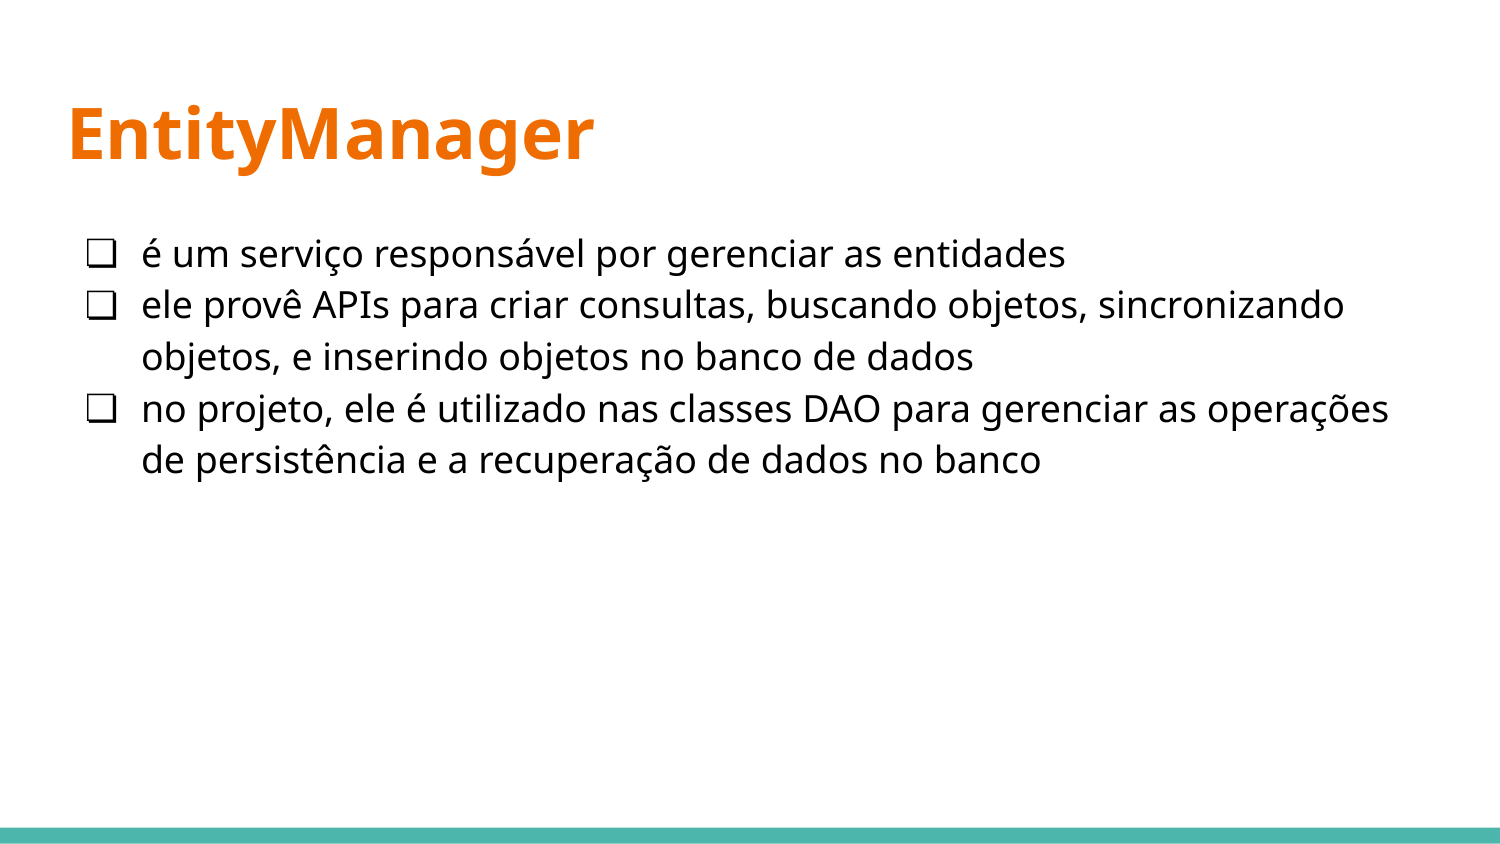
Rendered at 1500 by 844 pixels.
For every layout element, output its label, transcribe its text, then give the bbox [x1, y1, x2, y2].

list é um serviço responsável por gerenciar as entidades ele provê APIs para criar consultas, buscando objetos, sincronizando objetos, e inserindo objetos no banco de dados no projeto, ele é utilizado nas classes DAO para gerenciar as operações de persistência e a recuperação de dados no banco [51, 207, 1449, 750]
title EntityManager [51, 72, 1449, 189]
